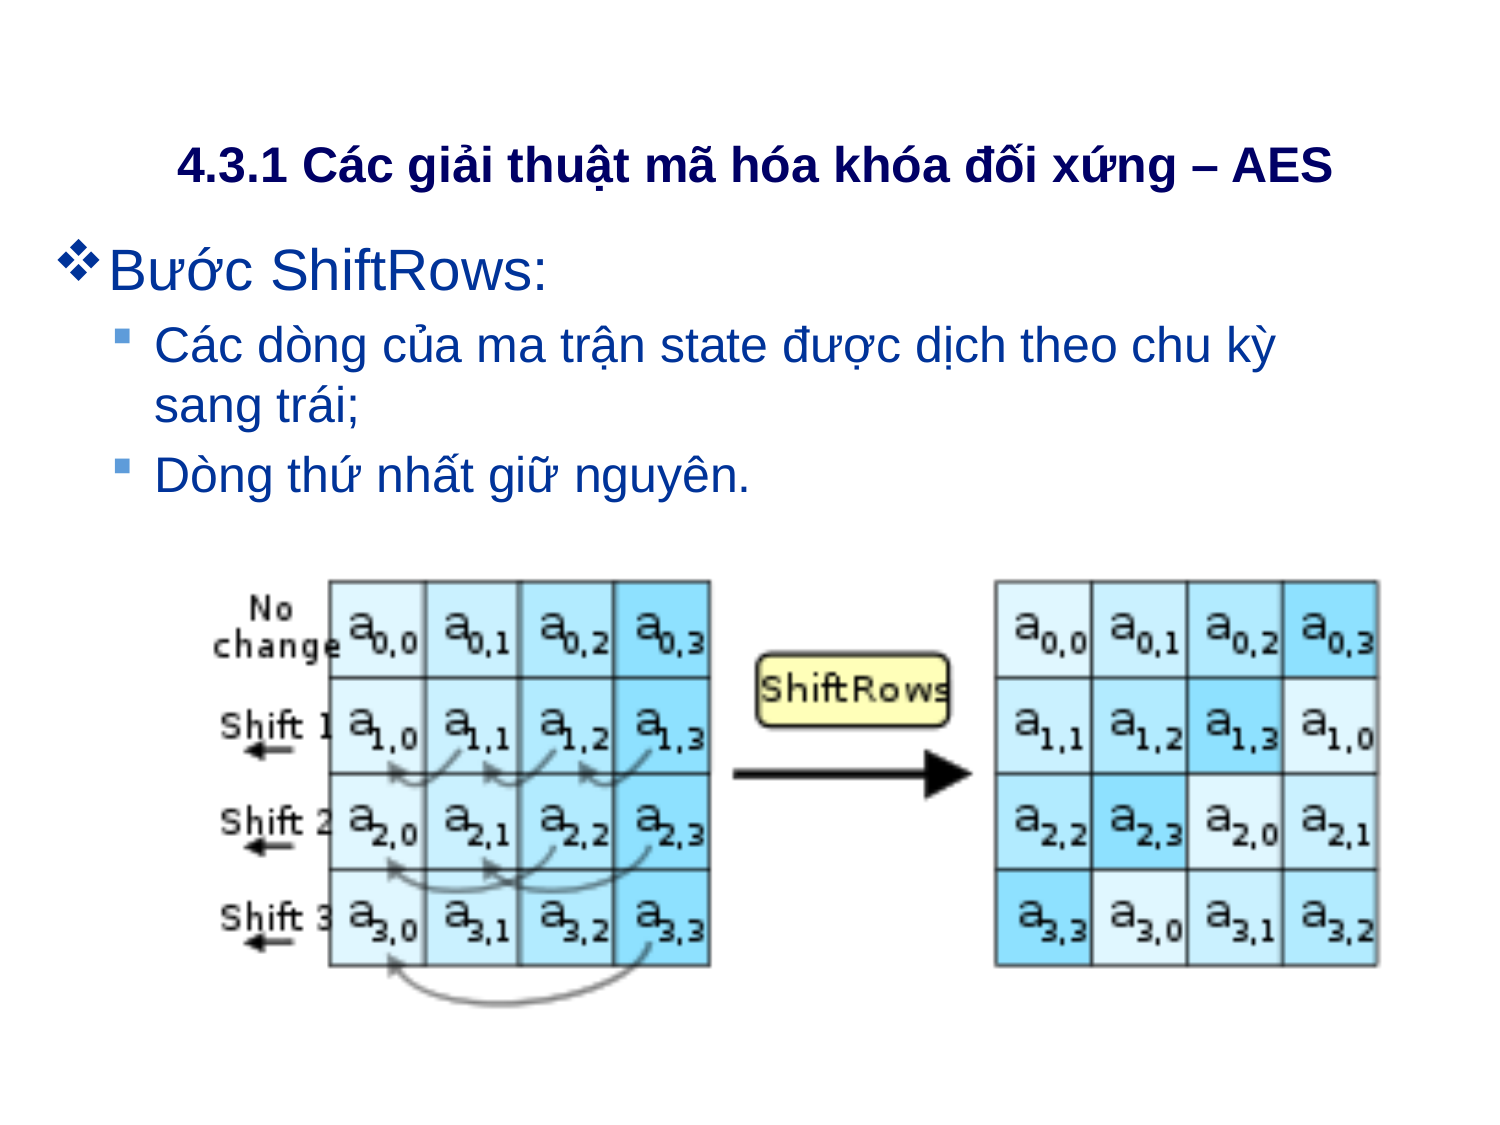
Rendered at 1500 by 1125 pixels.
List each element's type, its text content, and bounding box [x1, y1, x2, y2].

list Bước ShiftRows: Các dòng của ma trận state được dịch theo chu kỳ sang trái; Dòng thứ nhất giữ nguyên. [37, 224, 1475, 550]
picture [212, 574, 1390, 1013]
title 4.3.1 Các giải thuật mã hóa khóa đối xứng – AES [37, 125, 1474, 211]
